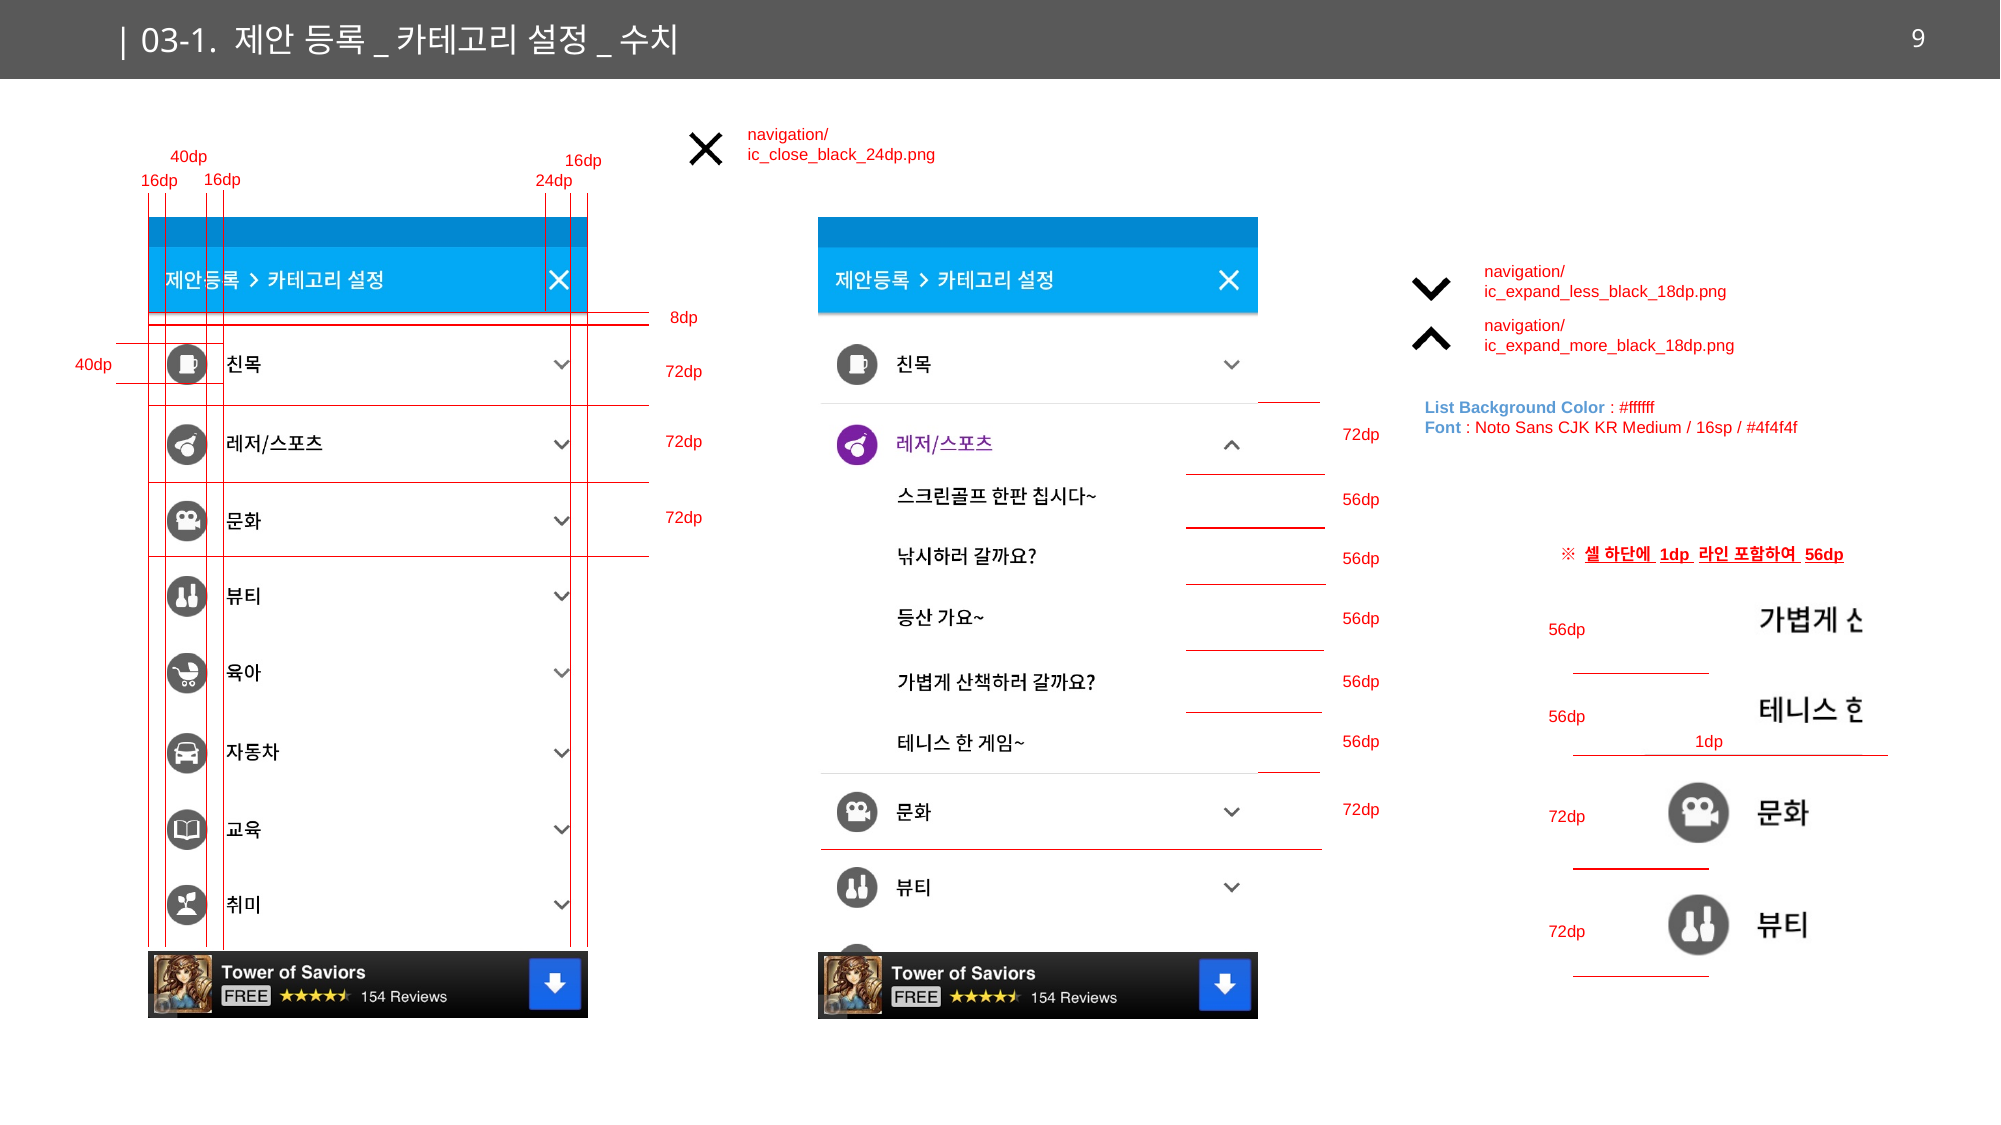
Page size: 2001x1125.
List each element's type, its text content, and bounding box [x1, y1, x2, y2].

picture [207, 483, 223, 556]
picture [187, 284, 199, 289]
picture [224, 406, 570, 482]
picture [349, 271, 364, 289]
picture [977, 272, 991, 287]
picture [368, 271, 382, 289]
picture [197, 271, 201, 284]
picture [837, 272, 852, 289]
picture [677, 120, 734, 177]
picture [325, 271, 339, 289]
text_box ※ 셀 하단에 1dp 라인 포함하여 56dp [1544, 534, 1933, 575]
picture [166, 483, 206, 556]
picture [571, 483, 587, 556]
picture [166, 326, 206, 343]
picture [224, 271, 238, 289]
text_box 16dp [534, 139, 634, 180]
text_box 56dp [1311, 660, 1411, 701]
picture [207, 406, 223, 482]
picture [149, 326, 165, 343]
picture [207, 326, 223, 343]
picture [1392, 249, 1470, 378]
text_box 40dp [139, 135, 239, 176]
picture [958, 271, 973, 289]
text_box 16dp [173, 158, 273, 199]
text_box 8dp [634, 296, 734, 337]
picture [224, 326, 570, 405]
text_box List Background Color : #ffffff Font : Noto Sans CJK KR Medium / 16sp / #4f4f4f [1409, 396, 1916, 437]
text_box 72dp [634, 496, 734, 537]
picture [148, 557, 588, 1019]
picture [571, 217, 587, 241]
text_box 72dp [1311, 789, 1411, 830]
text_box 40dp [44, 344, 144, 384]
picture [1641, 544, 1863, 755]
text_box 56dp [1517, 696, 1617, 737]
picture [149, 313, 165, 324]
text_box 72dp [634, 350, 734, 391]
picture [166, 344, 206, 383]
text_box 16dp [109, 159, 206, 200]
picture [207, 271, 220, 289]
picture [893, 271, 908, 289]
title | 03-1. 제안 등록_카테고리 설정_수치 [99, 0, 1403, 79]
picture [149, 406, 165, 482]
picture [149, 483, 165, 556]
picture [269, 271, 284, 289]
picture [1641, 756, 1863, 975]
picture [855, 271, 871, 284]
text_box 56dp [1311, 597, 1411, 638]
picture [288, 271, 302, 288]
text_box 72dp [1517, 795, 1617, 836]
text_box 56dp [1311, 720, 1411, 761]
picture [818, 313, 1259, 1019]
picture [149, 384, 165, 405]
picture [166, 313, 206, 324]
picture [149, 344, 165, 383]
picture [307, 272, 321, 287]
picture [571, 313, 587, 324]
text_box 56dp [1311, 479, 1411, 520]
text_box navigation/ ic_expand_more_black_18dp.png [1470, 314, 1763, 355]
picture [550, 271, 568, 289]
picture [1220, 271, 1238, 289]
slide_number 9 [1403, 0, 1941, 79]
picture [207, 313, 223, 324]
text_box 24dp [504, 159, 604, 200]
picture [224, 313, 570, 324]
picture [857, 284, 869, 289]
text_box navigation/ ic_close_black_24dp.png [734, 123, 1027, 164]
picture [995, 271, 1009, 289]
picture [207, 344, 223, 383]
picture [166, 217, 206, 241]
picture [166, 406, 206, 482]
picture [207, 217, 223, 241]
text_box 72dp [1517, 910, 1617, 951]
picture [1019, 271, 1034, 289]
picture [939, 271, 954, 289]
picture [571, 326, 587, 405]
picture [166, 272, 182, 288]
picture [149, 217, 165, 241]
text_box 56dp [1311, 537, 1411, 578]
picture [251, 274, 257, 286]
picture [571, 406, 587, 482]
text_box 56dp [1517, 609, 1617, 650]
picture [166, 384, 206, 405]
picture [224, 217, 545, 241]
picture [1038, 271, 1052, 289]
picture [224, 483, 570, 556]
picture [874, 271, 890, 289]
picture [818, 217, 1259, 241]
picture [920, 274, 927, 286]
picture [185, 272, 194, 281]
picture [546, 217, 570, 241]
picture [207, 384, 223, 405]
text_box navigation/ ic_expand_less_black_18dp.png [1470, 261, 1763, 302]
text_box 72dp [634, 421, 734, 462]
text_box 72dp [1311, 414, 1411, 454]
